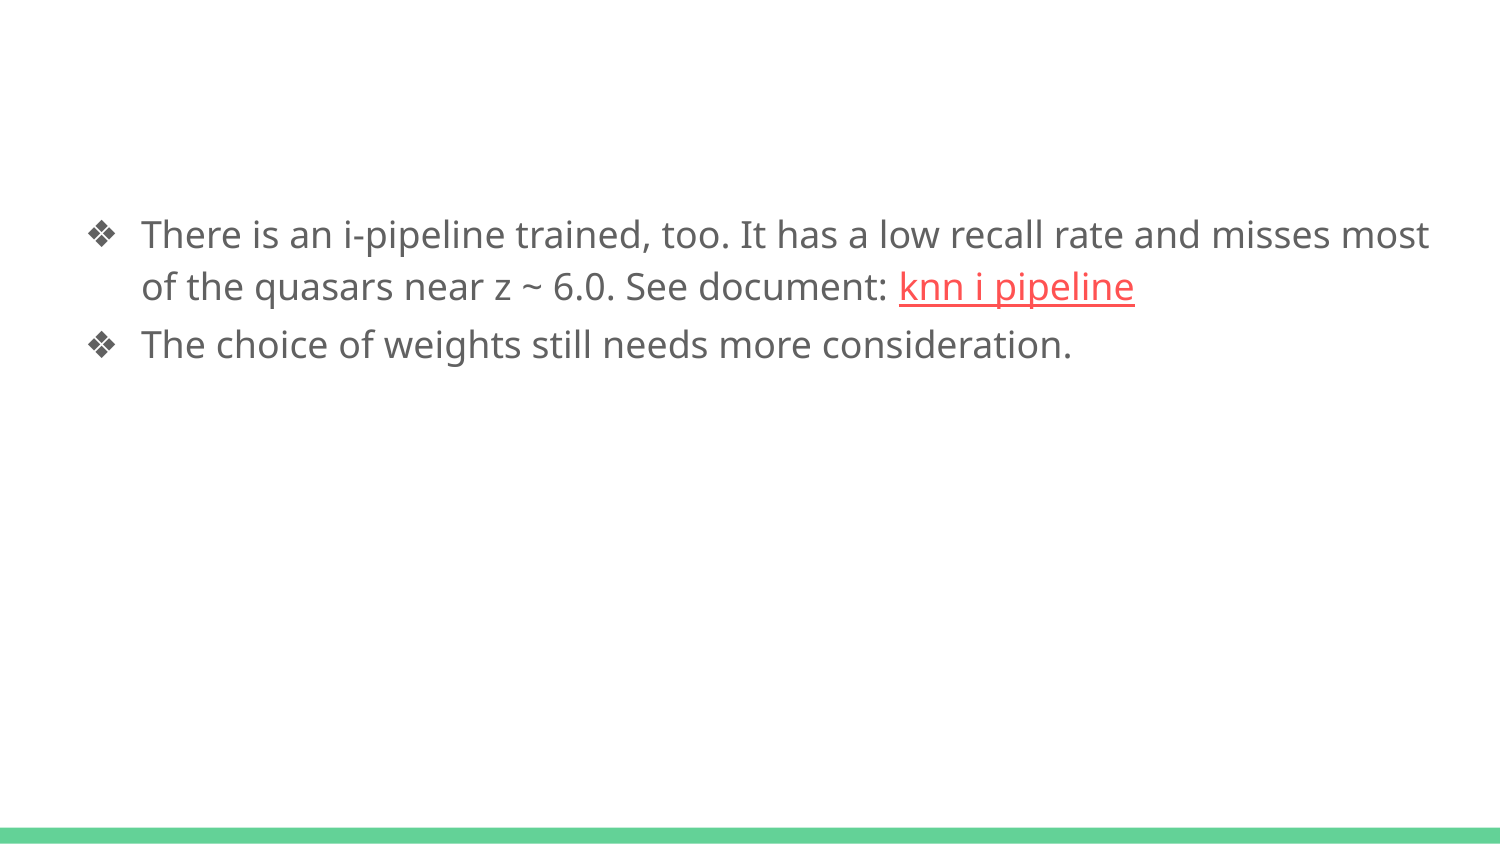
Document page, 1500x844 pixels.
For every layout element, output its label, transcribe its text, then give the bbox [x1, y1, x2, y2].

list There is an i-pipeline trained, too. It has a low recall rate and misses most of the quasars near z ~ 6.0. See document: knn i pipeline The choice of weights still needs more consideration. [51, 189, 1449, 750]
